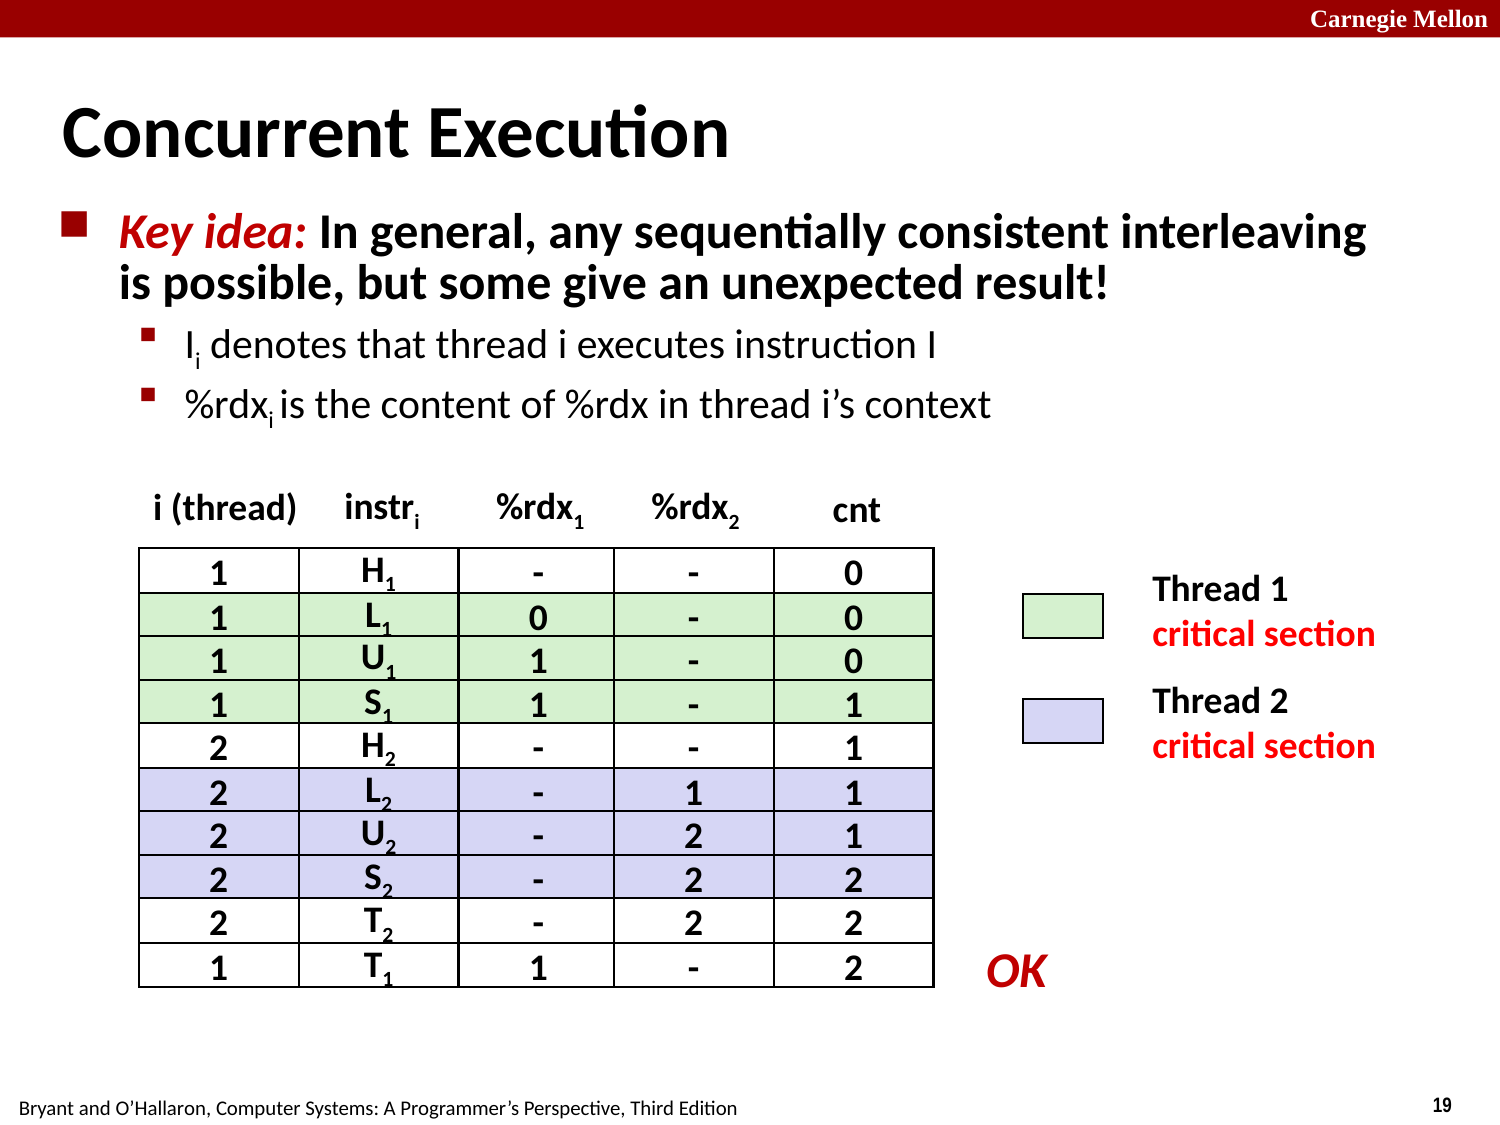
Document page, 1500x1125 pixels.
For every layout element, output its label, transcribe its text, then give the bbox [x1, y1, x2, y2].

text_box 2 [774, 855, 934, 898]
text_box cnt [817, 477, 897, 538]
text_box H2 [299, 723, 458, 767]
text_box 1 [138, 635, 299, 680]
text_box - [613, 592, 774, 635]
title Concurrent Execution [47, 80, 1134, 176]
text_box - [613, 723, 774, 767]
text_box - [613, 942, 774, 988]
text_box S1 [299, 680, 458, 723]
text_box 2 [613, 810, 774, 855]
text_box 0 [774, 548, 934, 592]
text_box 2 [774, 898, 934, 942]
text_box S2 [299, 855, 458, 898]
text_box %rdx1 [481, 474, 600, 541]
text_box - [613, 548, 774, 592]
text_box 1 [774, 767, 934, 810]
text_box U1 [299, 635, 458, 680]
text_box - [613, 680, 774, 723]
text_box OK [971, 930, 1062, 1006]
text_box 1 [774, 723, 934, 767]
text_box T2 [299, 898, 458, 942]
text_box 0 [774, 592, 934, 635]
text_box 1 [138, 548, 299, 592]
text_box 2 [138, 723, 299, 767]
text_box - [613, 635, 774, 680]
text_box - [458, 767, 613, 810]
text_box 1 [138, 680, 299, 723]
text_box %rdx2 [636, 474, 755, 541]
text_box H1 [299, 548, 458, 592]
list Key idea: In general, any sequentially consistent interleaving is possible, but some give an unexpected result! Ii denotes that thread i executes instruction I %rdxi is the content of %rdx in thread i’s context [47, 199, 1411, 439]
text_box 1 [613, 767, 774, 810]
text_box Thread 2 critical section [1137, 668, 1400, 774]
text_box U2 [299, 810, 458, 855]
text_box 2 [138, 810, 299, 855]
text_box - [458, 723, 613, 767]
text_box 0 [458, 592, 613, 635]
text_box 1 [138, 592, 299, 635]
text_box instri [329, 474, 435, 541]
text_box Thread 1 critical section [1137, 556, 1400, 662]
text_box [1023, 698, 1104, 744]
text_box T1 [299, 942, 458, 988]
text_box 2 [613, 855, 774, 898]
text_box L1 [299, 592, 458, 635]
text_box 1 [458, 942, 613, 988]
text_box [1023, 593, 1104, 639]
text_box - [458, 898, 613, 942]
text_box 2 [138, 855, 299, 898]
text_box 1 [138, 942, 299, 988]
text_box 2 [138, 898, 299, 942]
text_box - [458, 548, 613, 592]
text_box 1 [458, 680, 613, 723]
text_box 2 [613, 898, 774, 942]
text_box 0 [774, 635, 934, 680]
text_box 1 [774, 680, 934, 723]
text_box - [458, 810, 613, 855]
text_box L2 [299, 767, 458, 810]
text_box 2 [138, 767, 299, 810]
text_box 1 [458, 635, 613, 680]
text_box i (thread) [138, 475, 313, 536]
text_box 1 [774, 810, 934, 855]
text_box 2 [774, 942, 934, 988]
text_box - [458, 855, 613, 898]
